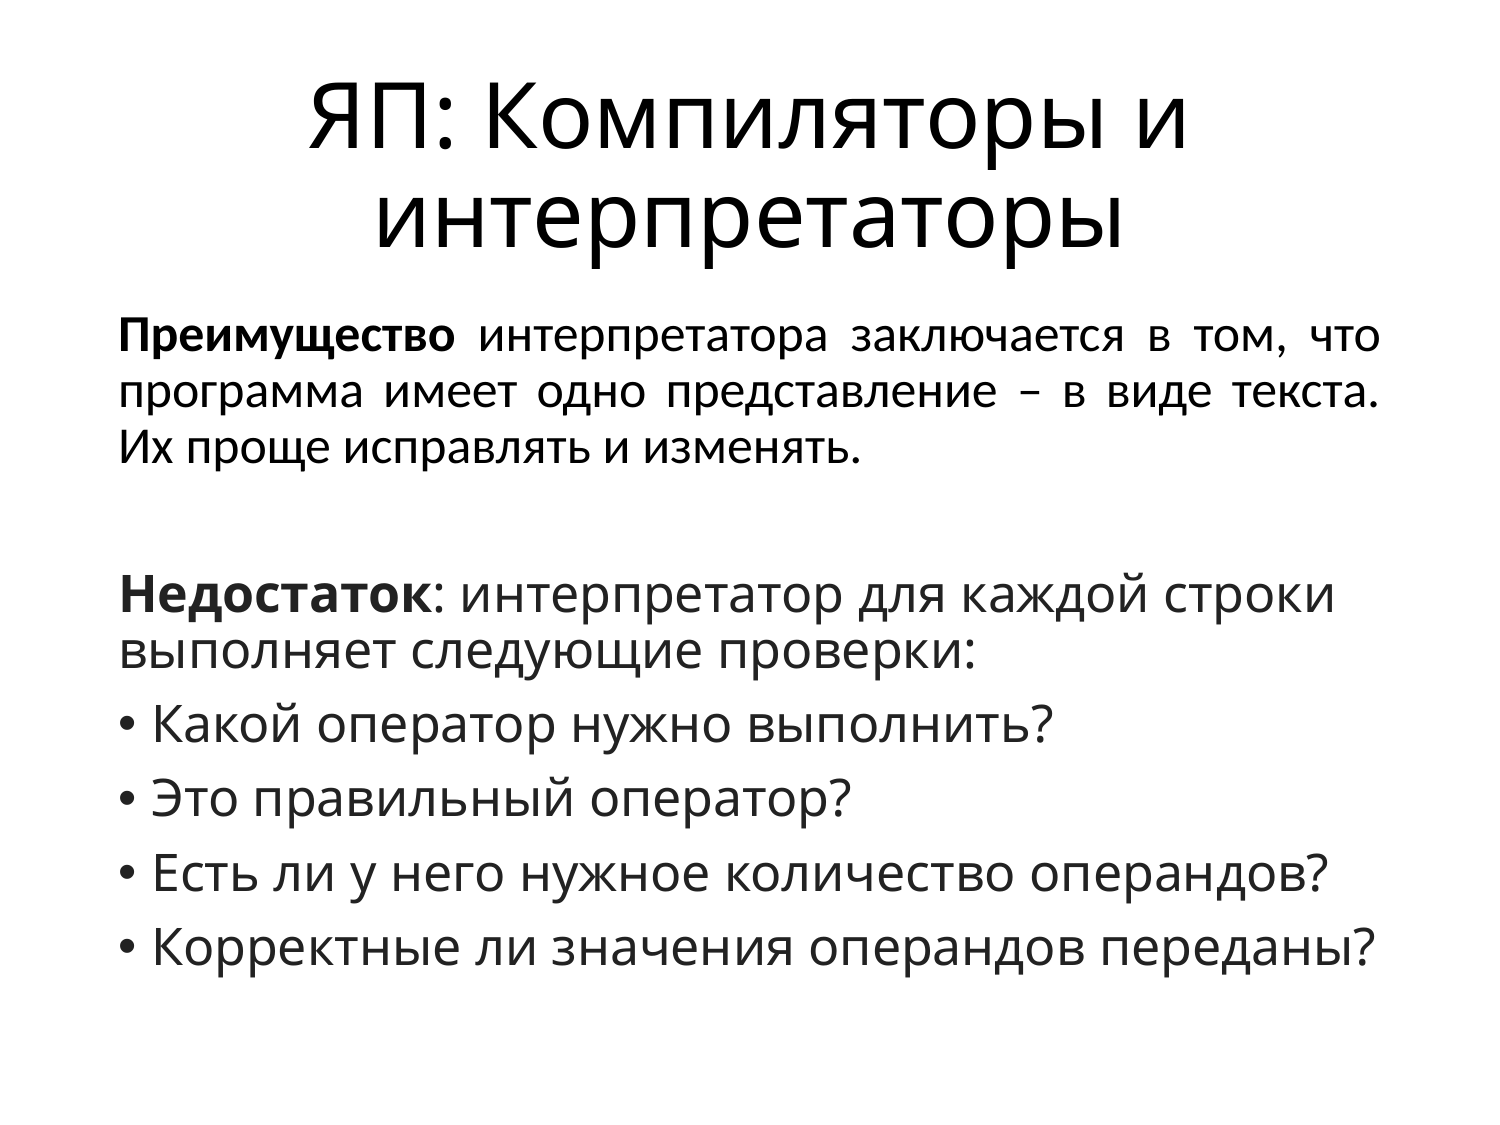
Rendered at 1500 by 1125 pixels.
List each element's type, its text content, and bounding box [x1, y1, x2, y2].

list Преимущество интерпретатора заключается в том, что программа имеет одно представление – в виде текста. Их проще исправлять и изменять. Недостаток: интерпретатор для каждой строки выполняет следующие проверки: Какой оператор нужно выполнить? Это правильный оператор? Есть ли у него нужное количество операндов? Корректные ли значения операндов переданы? [103, 299, 1397, 1014]
title ЯП: Компиляторы и интерпретаторы [103, 59, 1397, 278]
